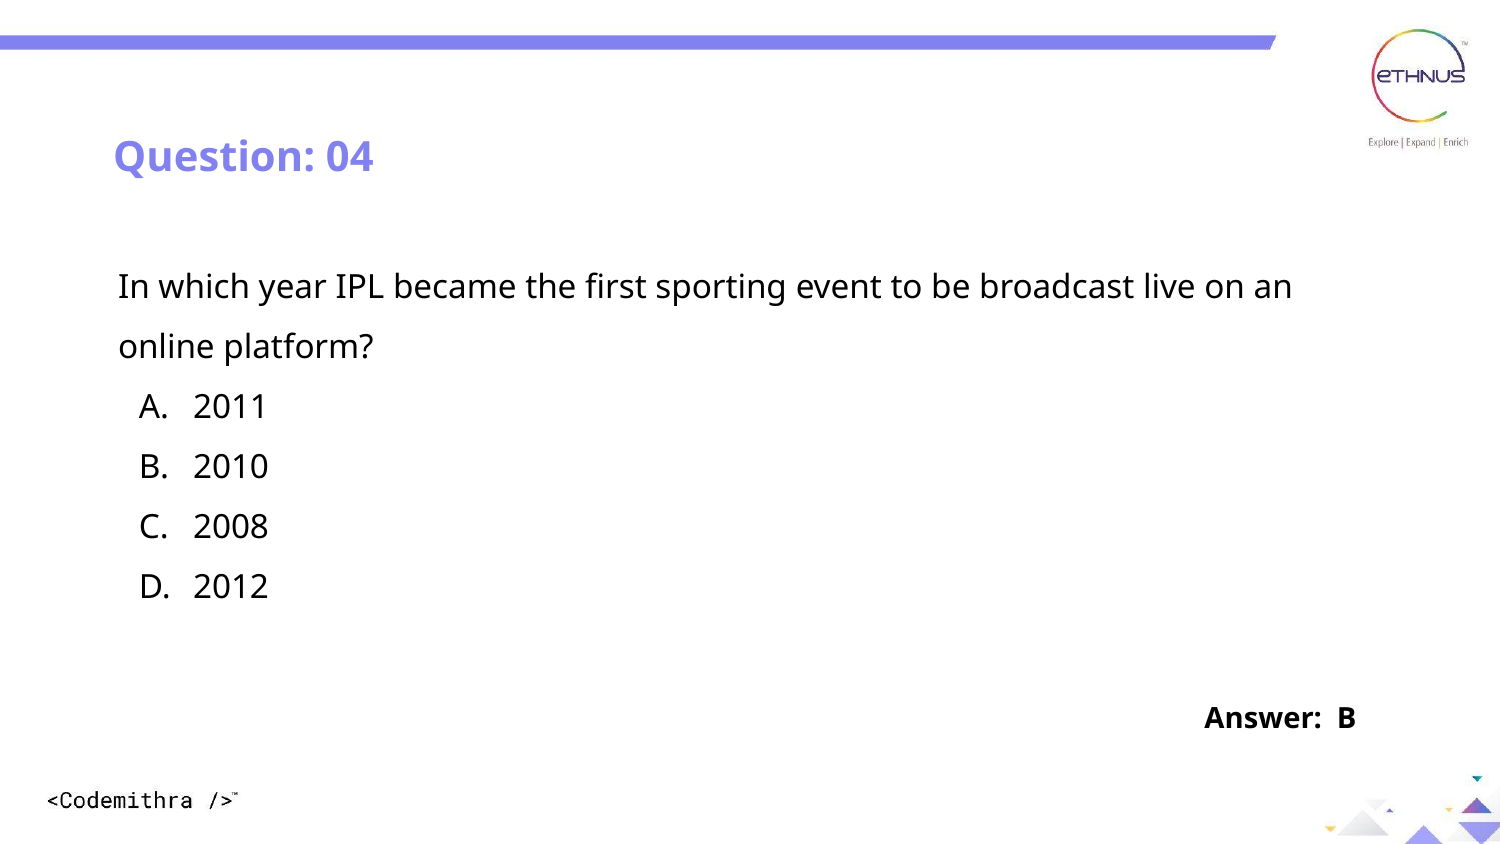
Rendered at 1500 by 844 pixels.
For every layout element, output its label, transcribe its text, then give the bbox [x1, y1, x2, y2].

text_box Question: 03 [57, 116, 522, 195]
text_box Question: 04 [113, 115, 578, 194]
picture [0, 1, 1500, 844]
text_box In which year IPL became the first sporting event to be broadcast live on an online platform? 2011 2010 2008 2012 [118, 245, 1330, 762]
text_box Answer: B [1189, 684, 1446, 763]
